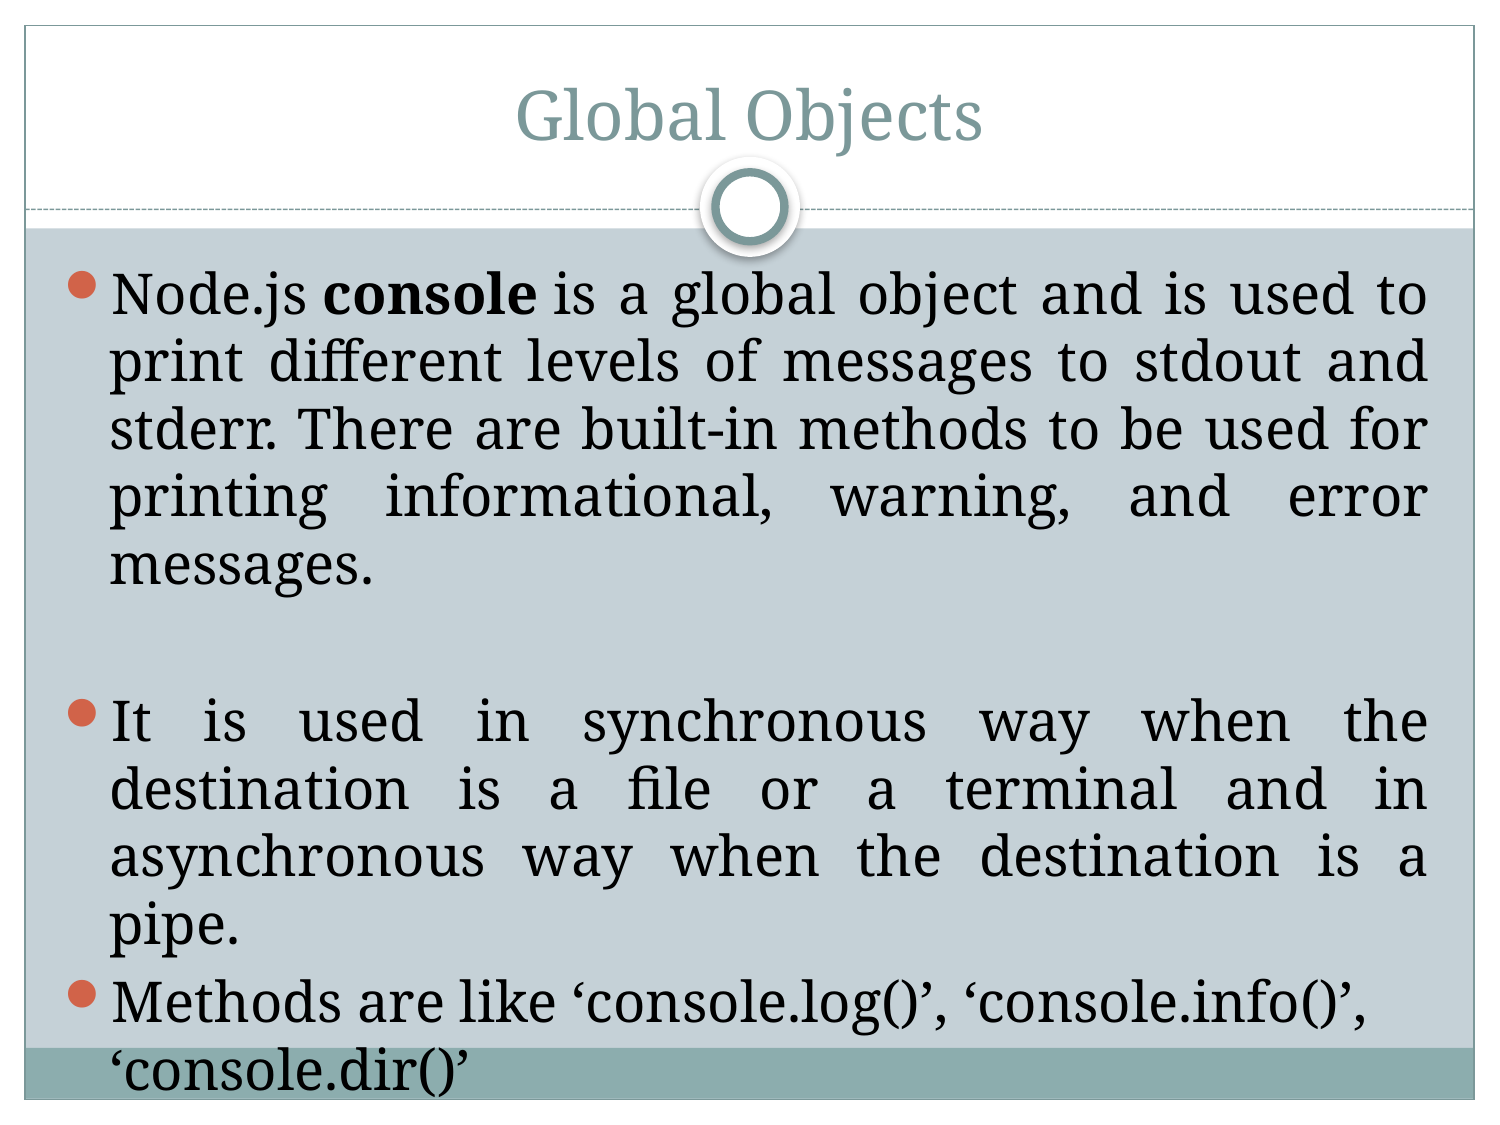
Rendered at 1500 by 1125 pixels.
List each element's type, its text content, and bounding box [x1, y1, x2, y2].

list Node.js console is a global object and is used to print different levels of messages to stdout and stderr. There are built-in methods to be used for printing informational, warning, and error messages. It is used in synchronous way when the destination is a file or a terminal and in asynchronous way when the destination is a pipe. Methods are like ‘console.log()’, ‘console.info()’, ‘console.dir()’ [49, 250, 1445, 1001]
title Global Objects [49, 37, 1450, 162]
